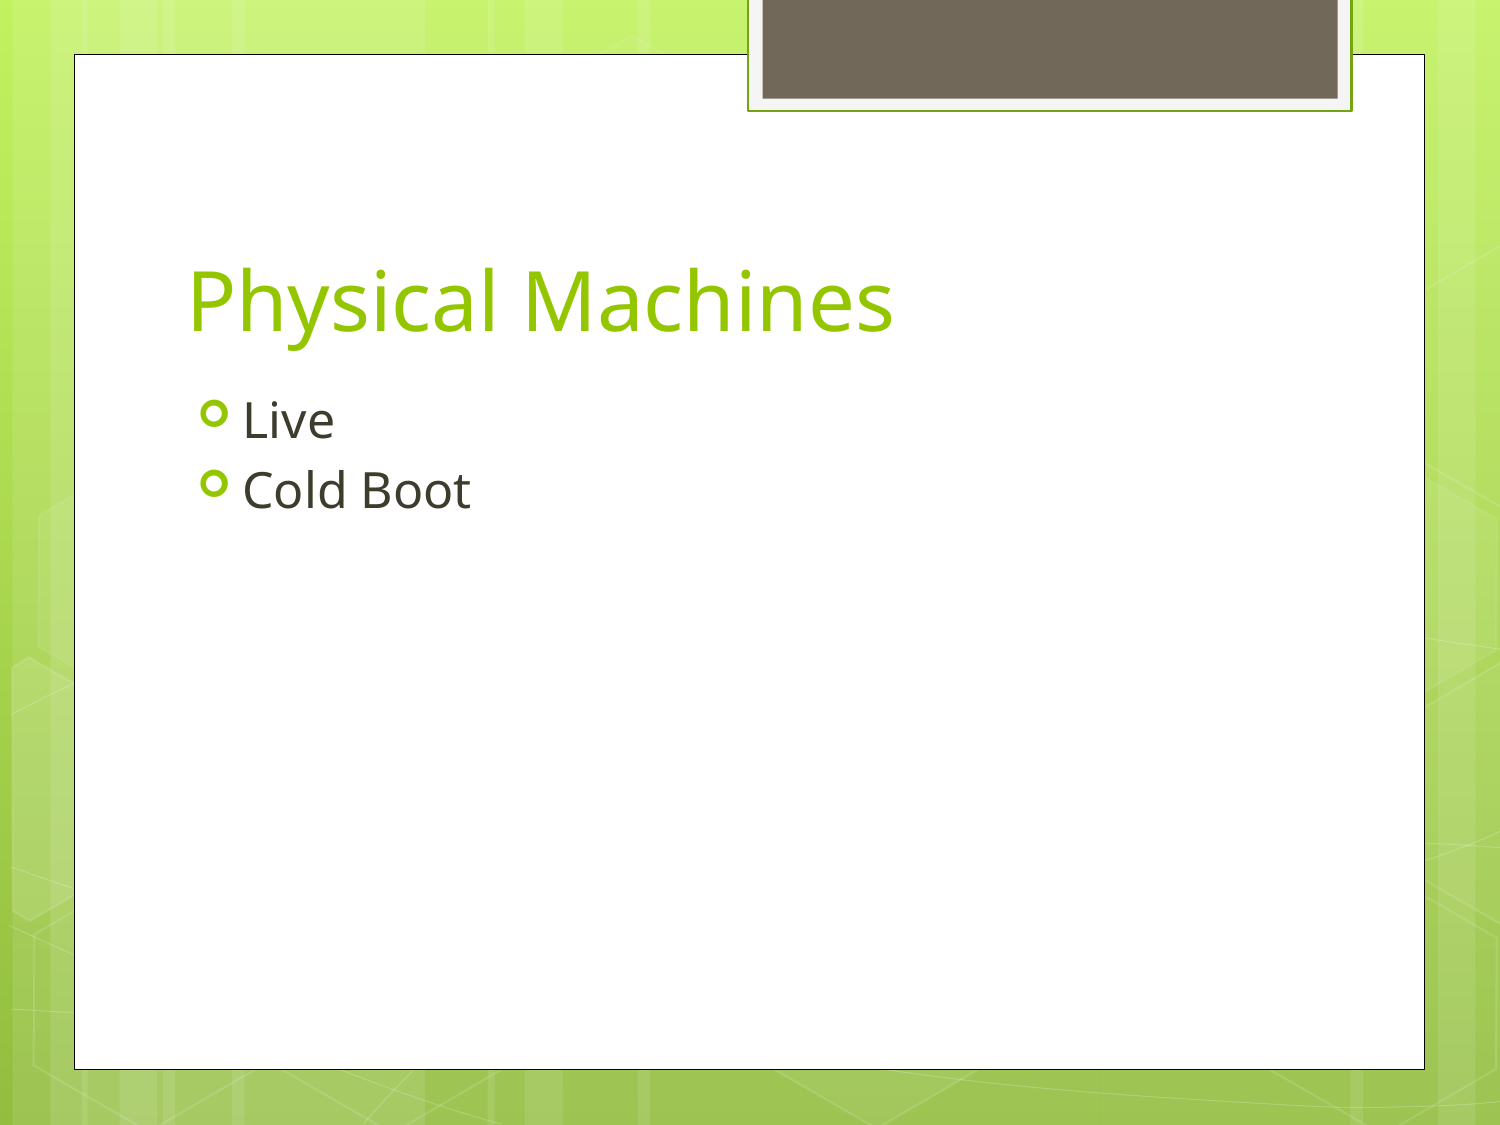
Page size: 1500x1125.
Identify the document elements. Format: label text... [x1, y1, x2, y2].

title Physical Machines [171, 168, 1324, 357]
list Live Cold Boot [171, 381, 1283, 957]
